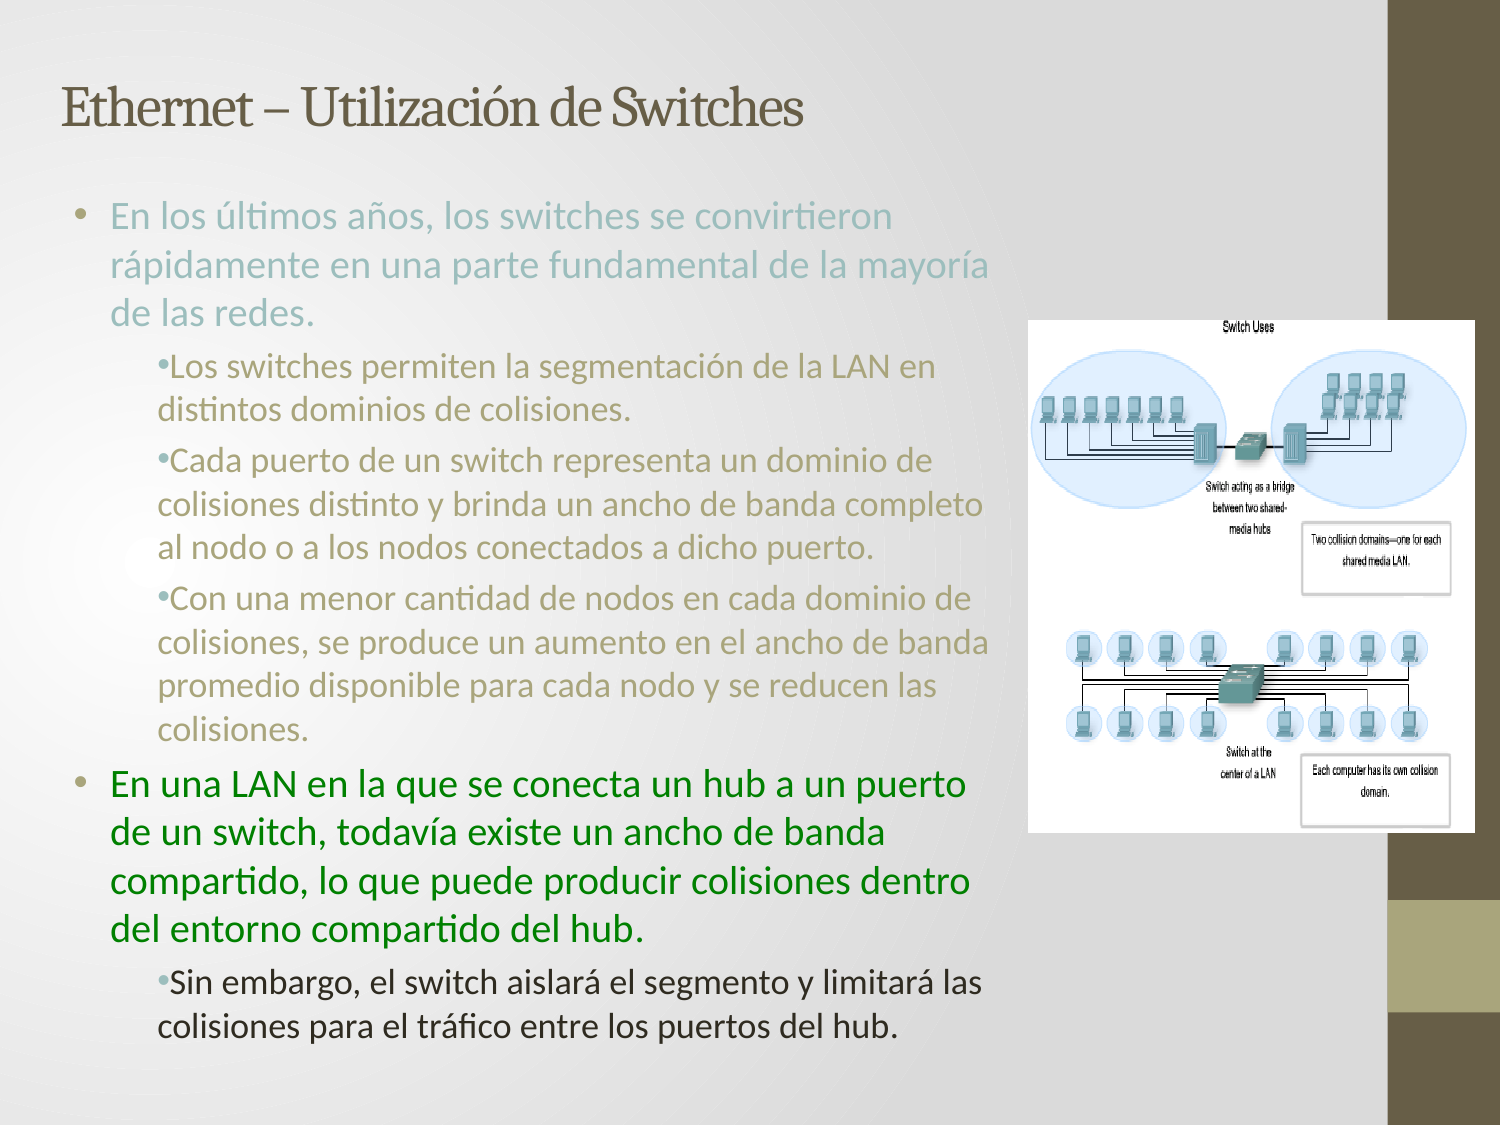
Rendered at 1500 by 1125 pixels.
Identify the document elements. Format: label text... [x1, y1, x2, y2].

picture [1028, 319, 1475, 834]
list En los últimos años, los switches se convirtieron rápidamente en una parte fundamental de la mayoría de las redes. Los switches permiten la segmentación de la LAN en distintos dominios de colisiones. Cada puerto de un switch representa un dominio de colisiones distinto y brinda un ancho de banda completo al nodo o a los nodos conectados a dicho puerto. Con una menor cantidad de nodos en cada dominio de colisiones, se produce un aumento en el ancho de banda promedio disponible para cada nodo y se reducen las colisiones. En una LAN en la que se conecta un hub a un puerto de un switch, todavía existe un ancho de banda compartido, lo que puede producir colisiones dentro del entorno compartido del hub. Sin embargo, el switch aislará el segmento y limitará las colisiones para el tráfico entre los puertos del hub. [40, 181, 1028, 1062]
title Ethernet – Utilización de Switches [45, 34, 1438, 173]
